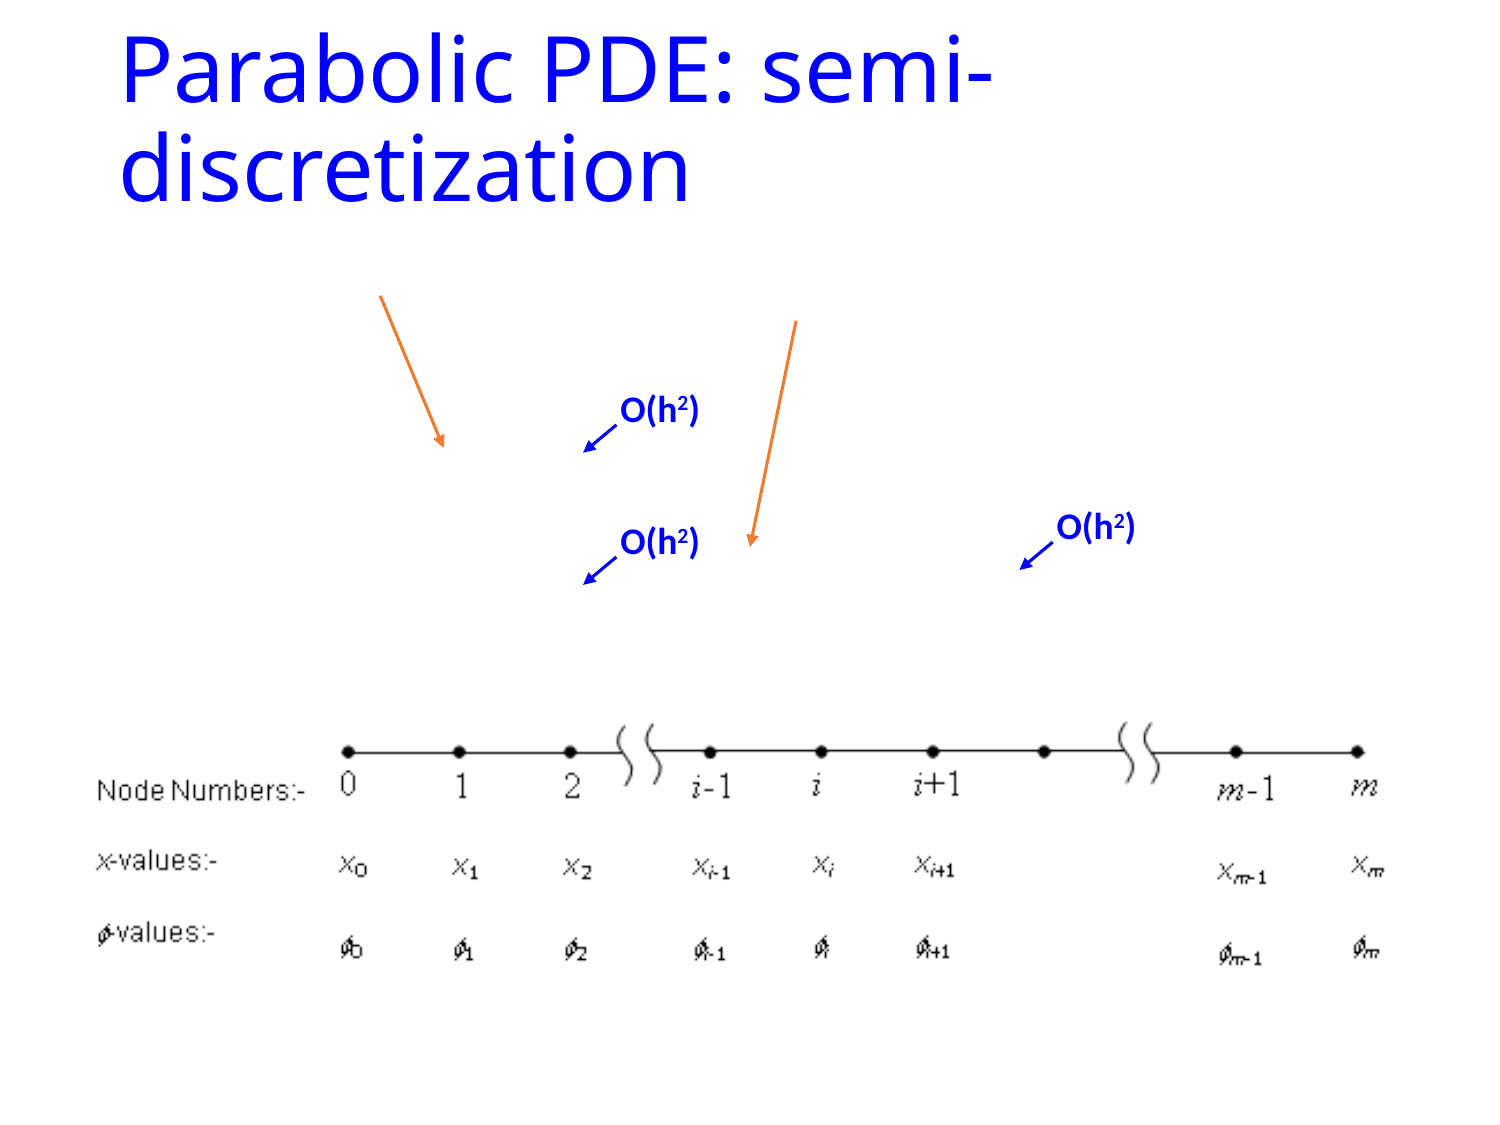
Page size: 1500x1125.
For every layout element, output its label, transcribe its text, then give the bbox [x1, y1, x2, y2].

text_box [1006, 494, 1187, 570]
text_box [570, 377, 750, 453]
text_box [380, 295, 444, 448]
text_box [570, 509, 750, 585]
title Parabolic PDE: semi-discretization [103, 59, 1397, 186]
picture [83, 720, 1417, 1017]
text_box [749, 320, 797, 548]
